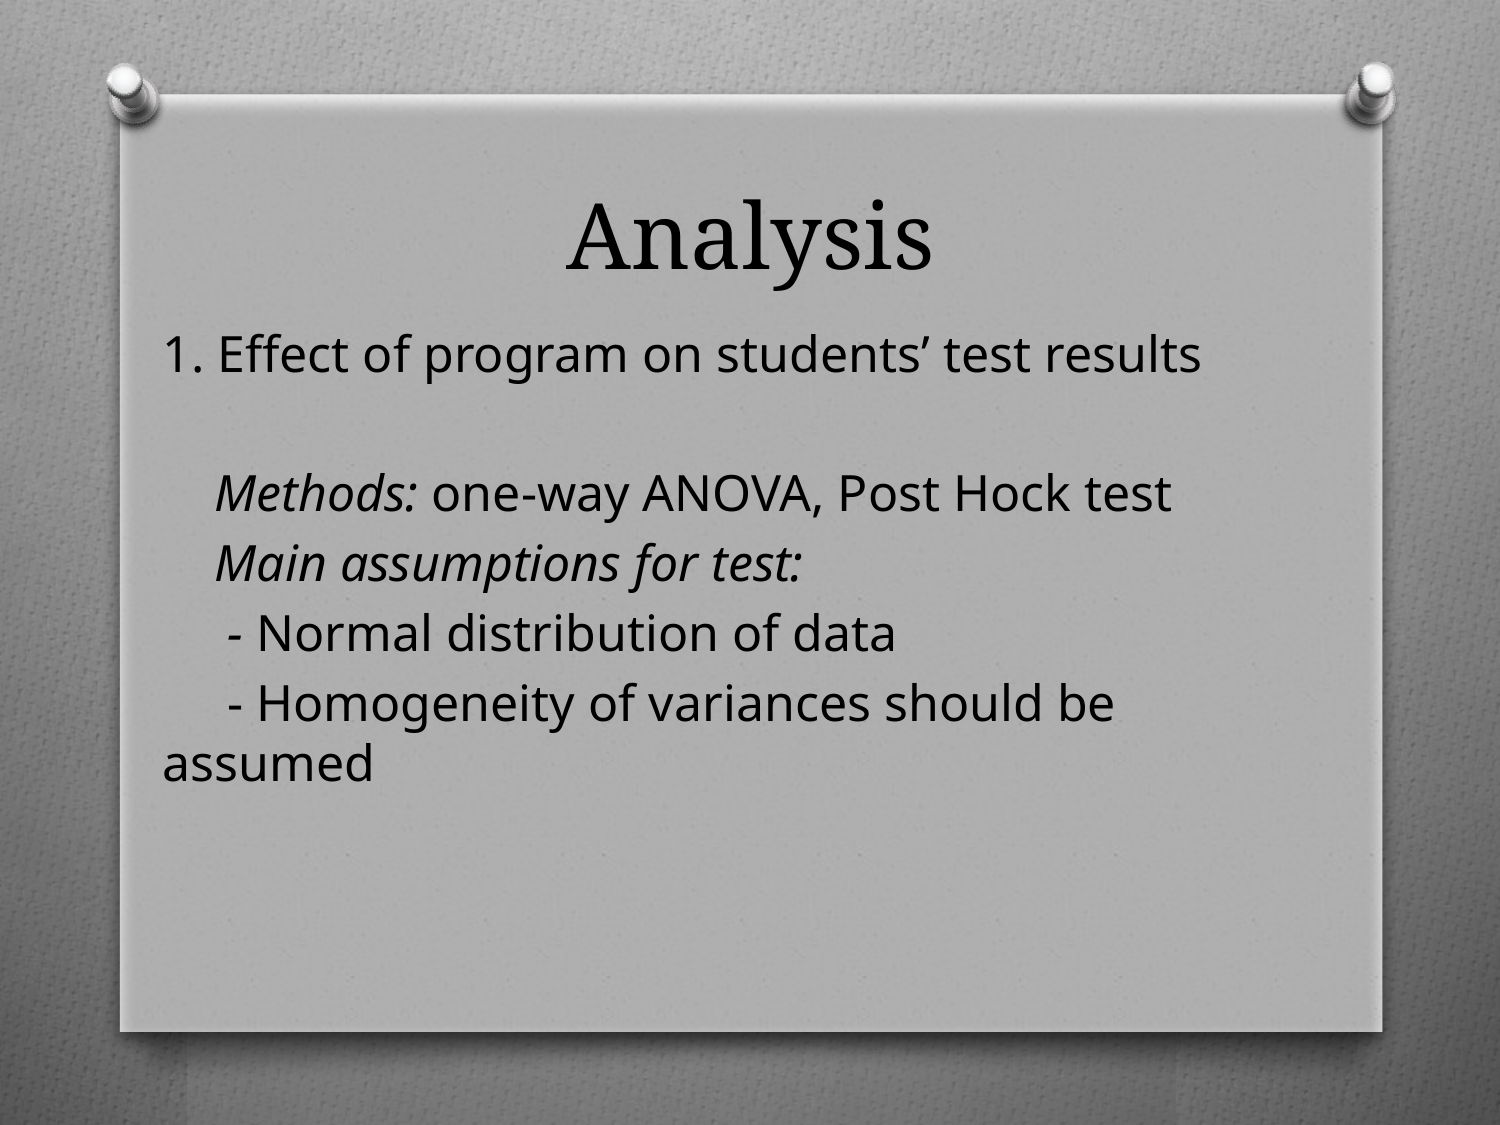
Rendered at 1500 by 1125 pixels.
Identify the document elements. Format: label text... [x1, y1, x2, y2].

picture [1317, 35, 1439, 156]
picture [75, 29, 198, 153]
title Analysis [179, 134, 1323, 314]
list 1. Effect of program on students’ test results Methods: one-way ANOVA, Post Hock test Main assumptions for test: - Normal distribution of data - Homogeneity of variances should be assumed [147, 314, 1341, 939]
